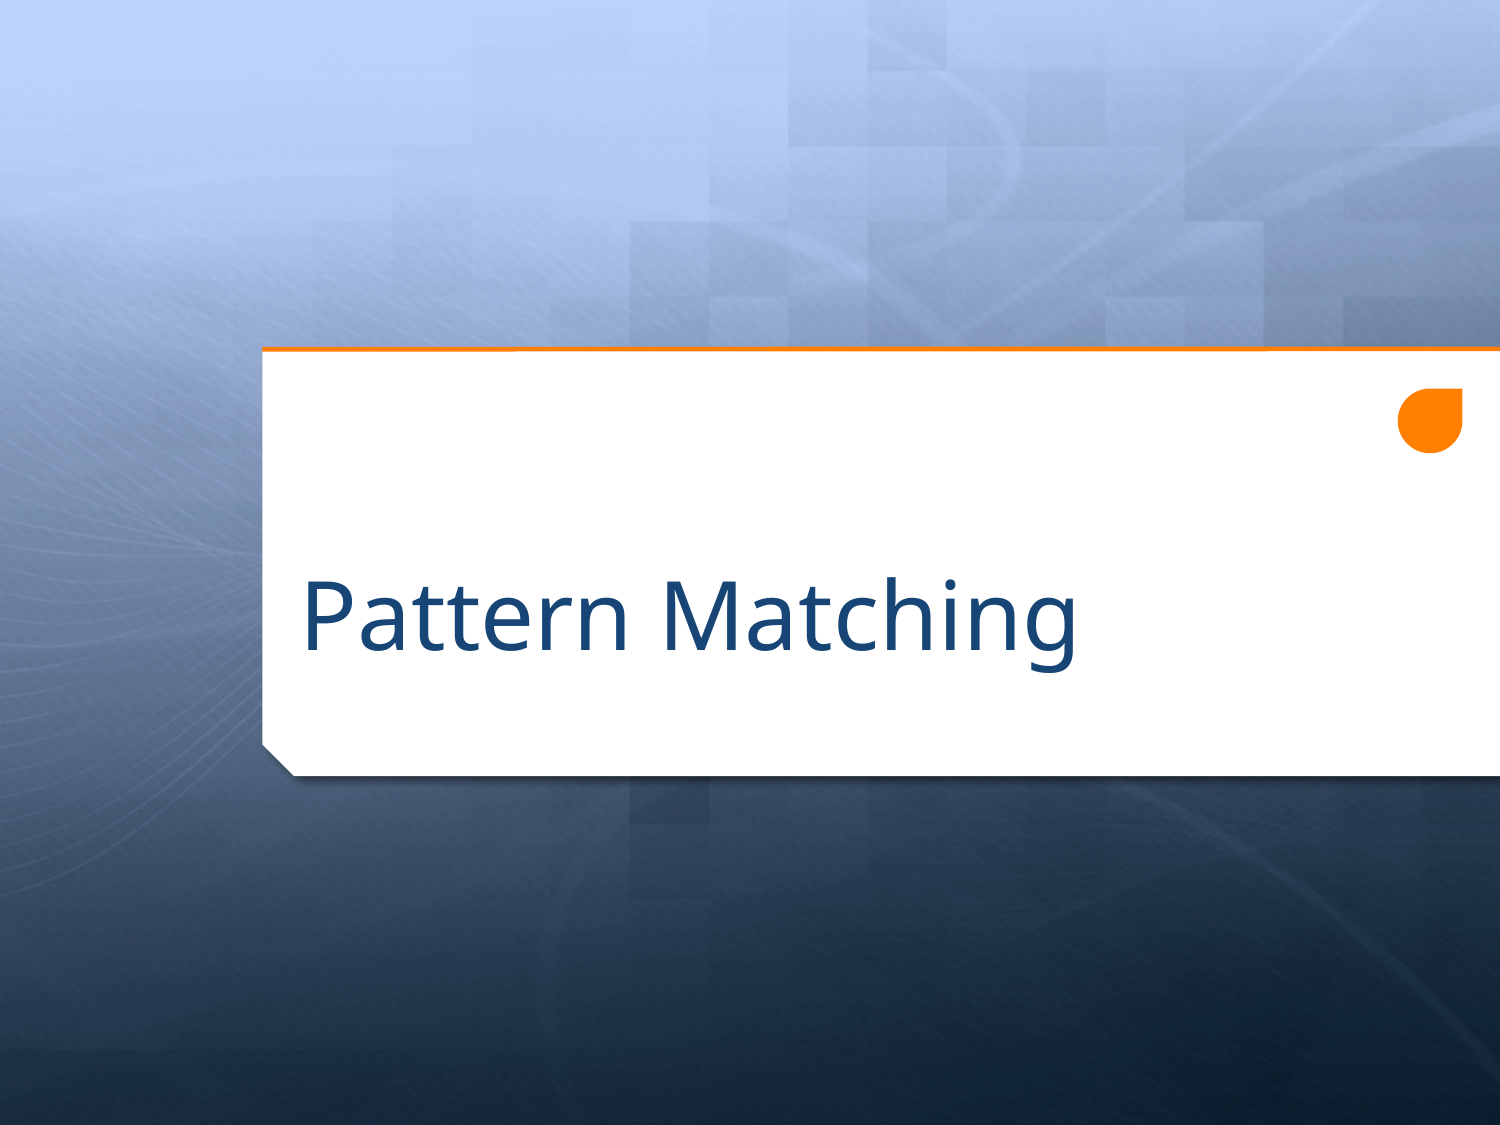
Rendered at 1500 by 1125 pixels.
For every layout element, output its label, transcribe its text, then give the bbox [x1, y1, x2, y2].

title Pattern Matching [284, 435, 1248, 677]
